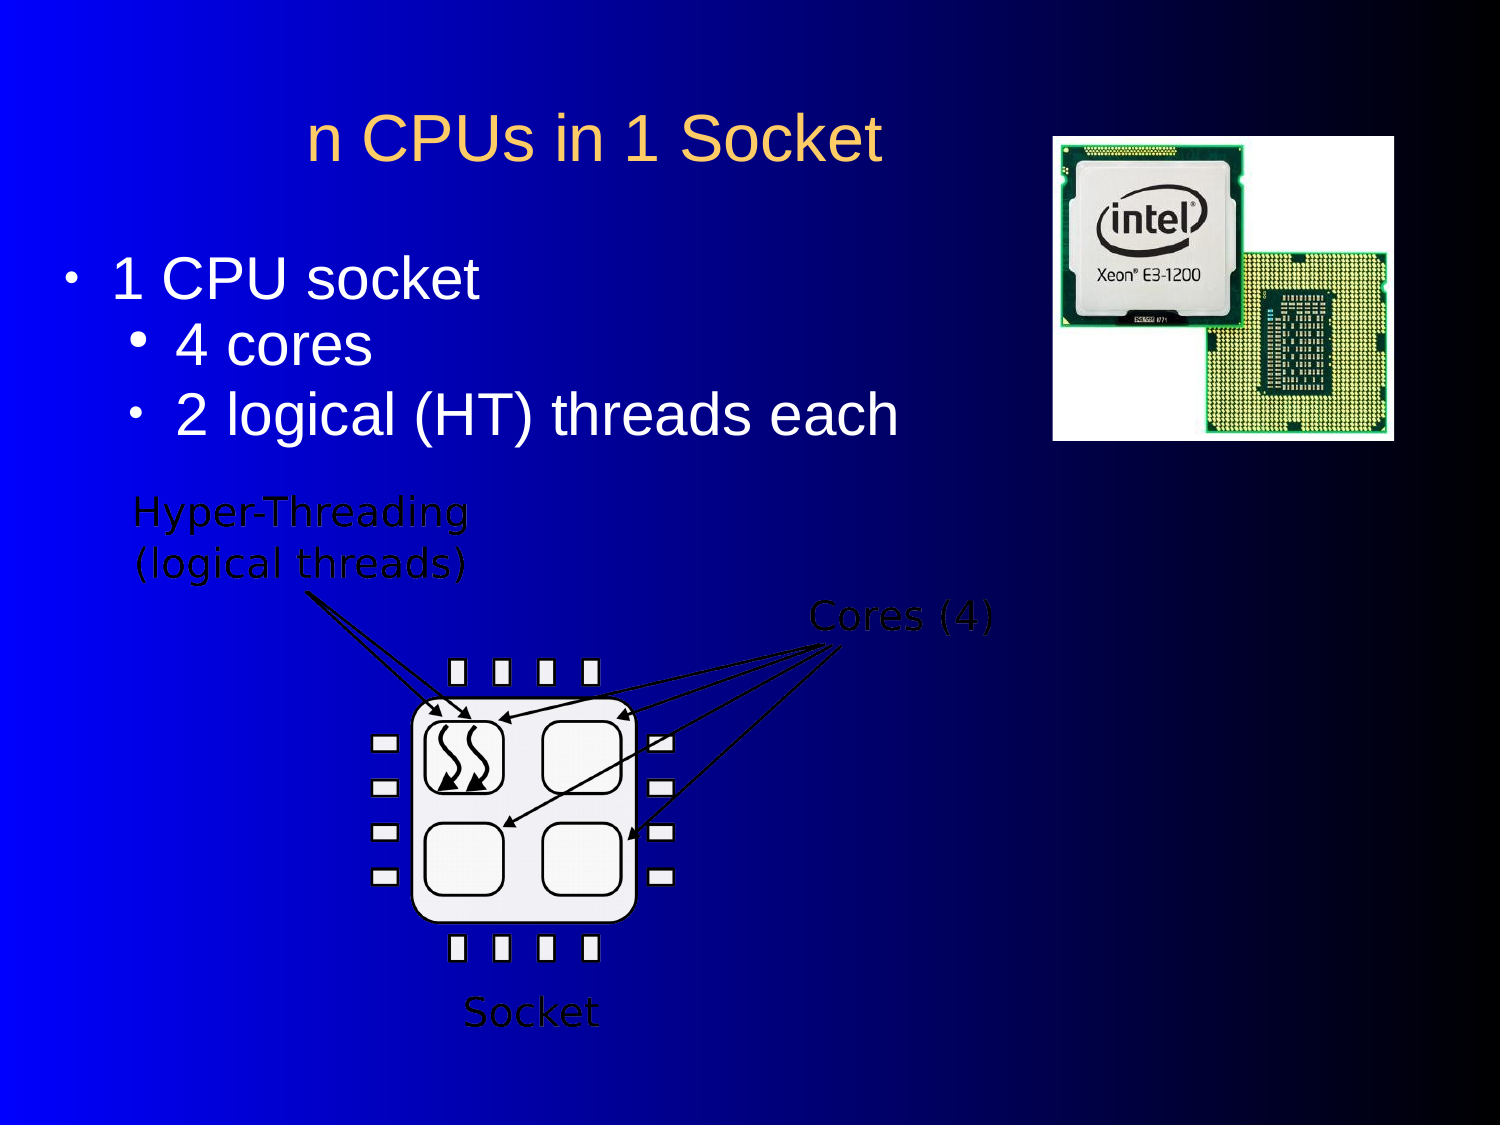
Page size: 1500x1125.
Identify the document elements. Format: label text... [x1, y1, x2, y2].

text_box ● [61, 256, 87, 291]
title n CPUs in 1 Socket [249, 39, 938, 230]
text_box [135, 495, 992, 1027]
text_box 1 CPU socket [109, 237, 484, 312]
text_box [1052, 136, 1395, 442]
text_box 4 cores 2 logical (HT) threads each [125, 305, 903, 448]
